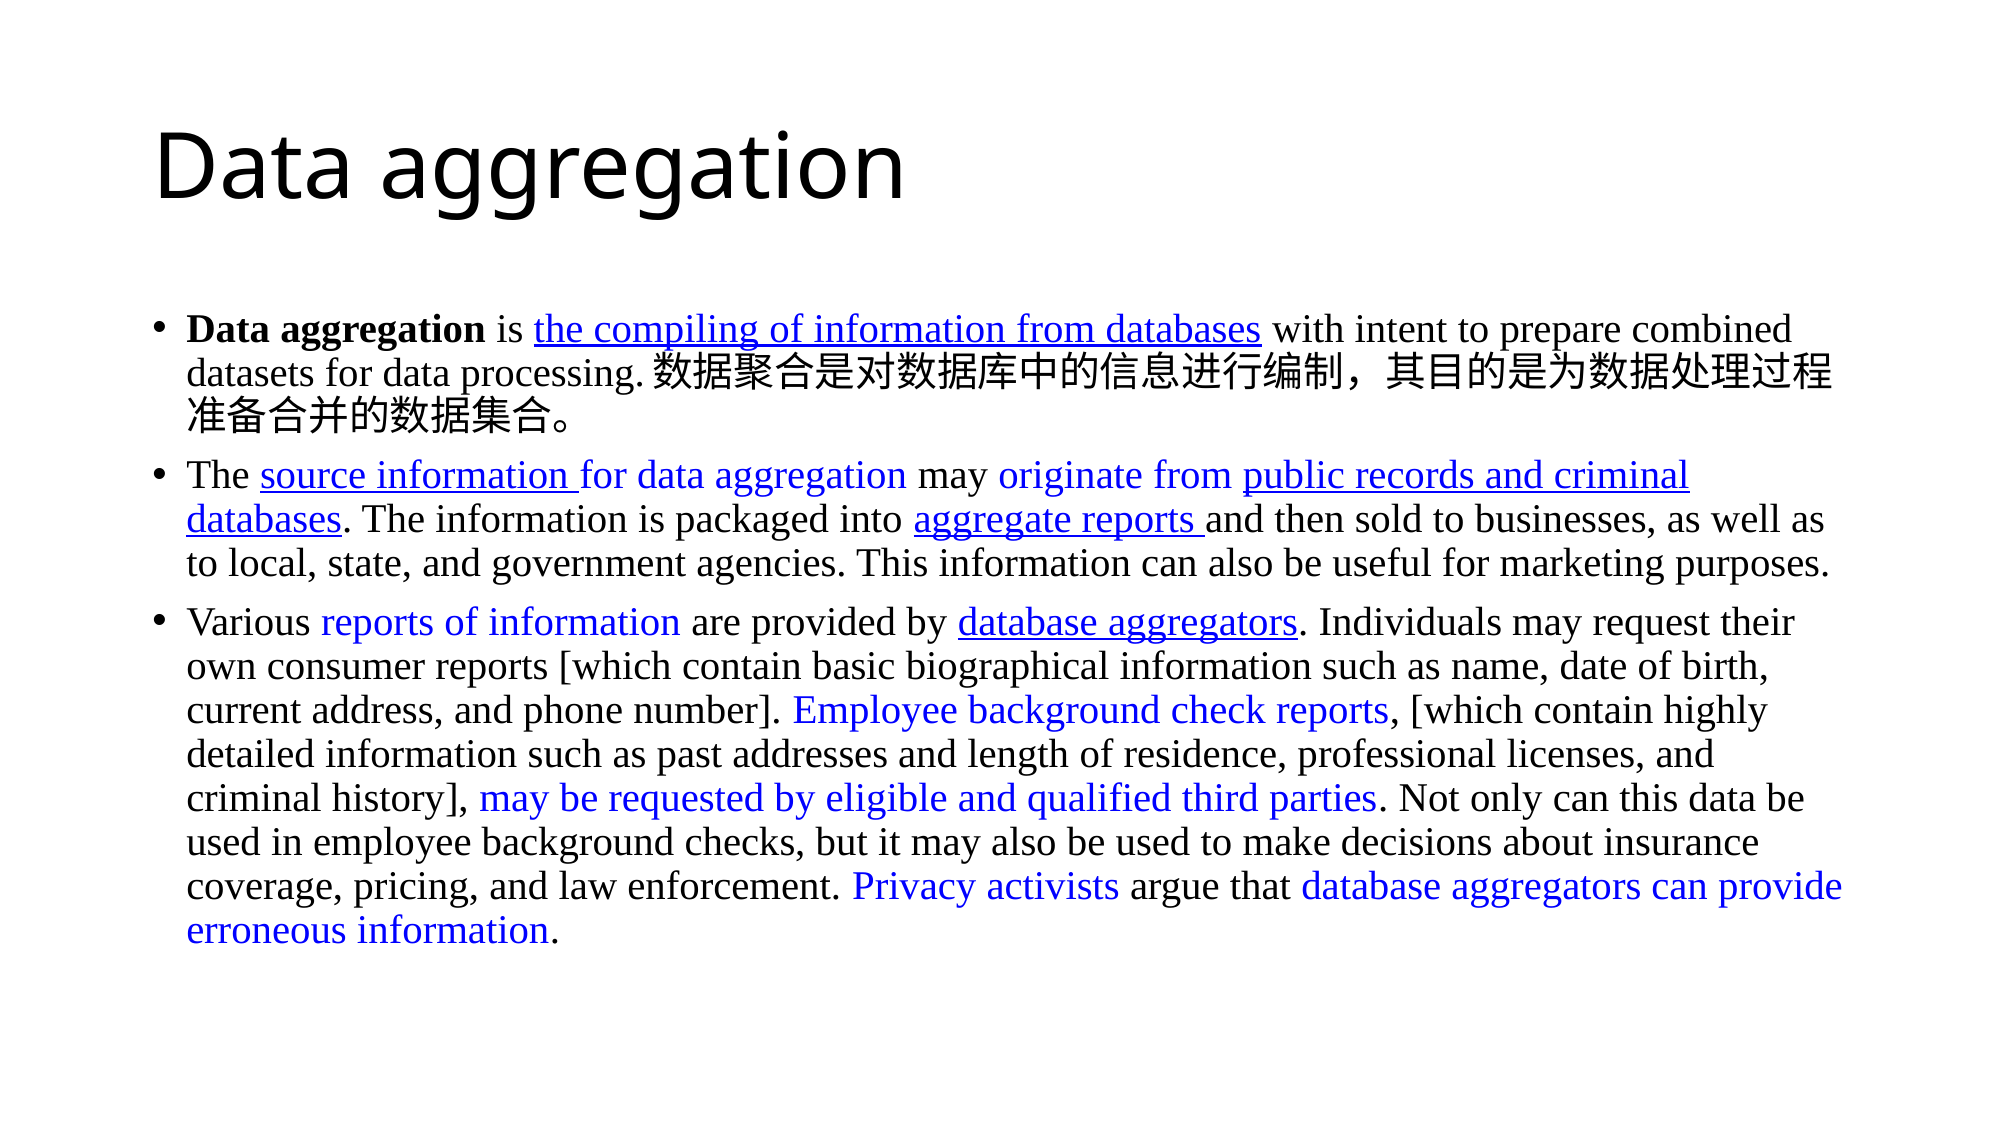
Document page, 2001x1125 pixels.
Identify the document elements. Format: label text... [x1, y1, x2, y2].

list Data aggregation is the compiling of information from databases with intent to prepare combined datasets for data processing.数据聚合是对数据库中的信息进行编制，其目的是为数据处理过程准备合并的数据集合。 The source information for data aggregation may originate from public records and criminal databases. The information is packaged into aggregate reports and then sold to businesses, as well as to local, state, and government agencies. This information can also be useful for marketing purposes. Various reports of information are provided by database aggregators. Individuals may request their own consumer reports [which contain basic biographical information such as name, date of birth, current address, and phone number]. Employee background check reports, [which contain highly detailed information such as past addresses and length of residence, professional licenses, and criminal history], may be requested by eligible and qualified third parties. Not only can this data be used in employee background checks, but it may also be used to make decisions about insurance coverage, pricing, and law enforcement. Privacy activists argue that database aggregators can provide erroneous information. [137, 299, 1863, 1014]
title Data aggregation [137, 59, 1863, 278]
